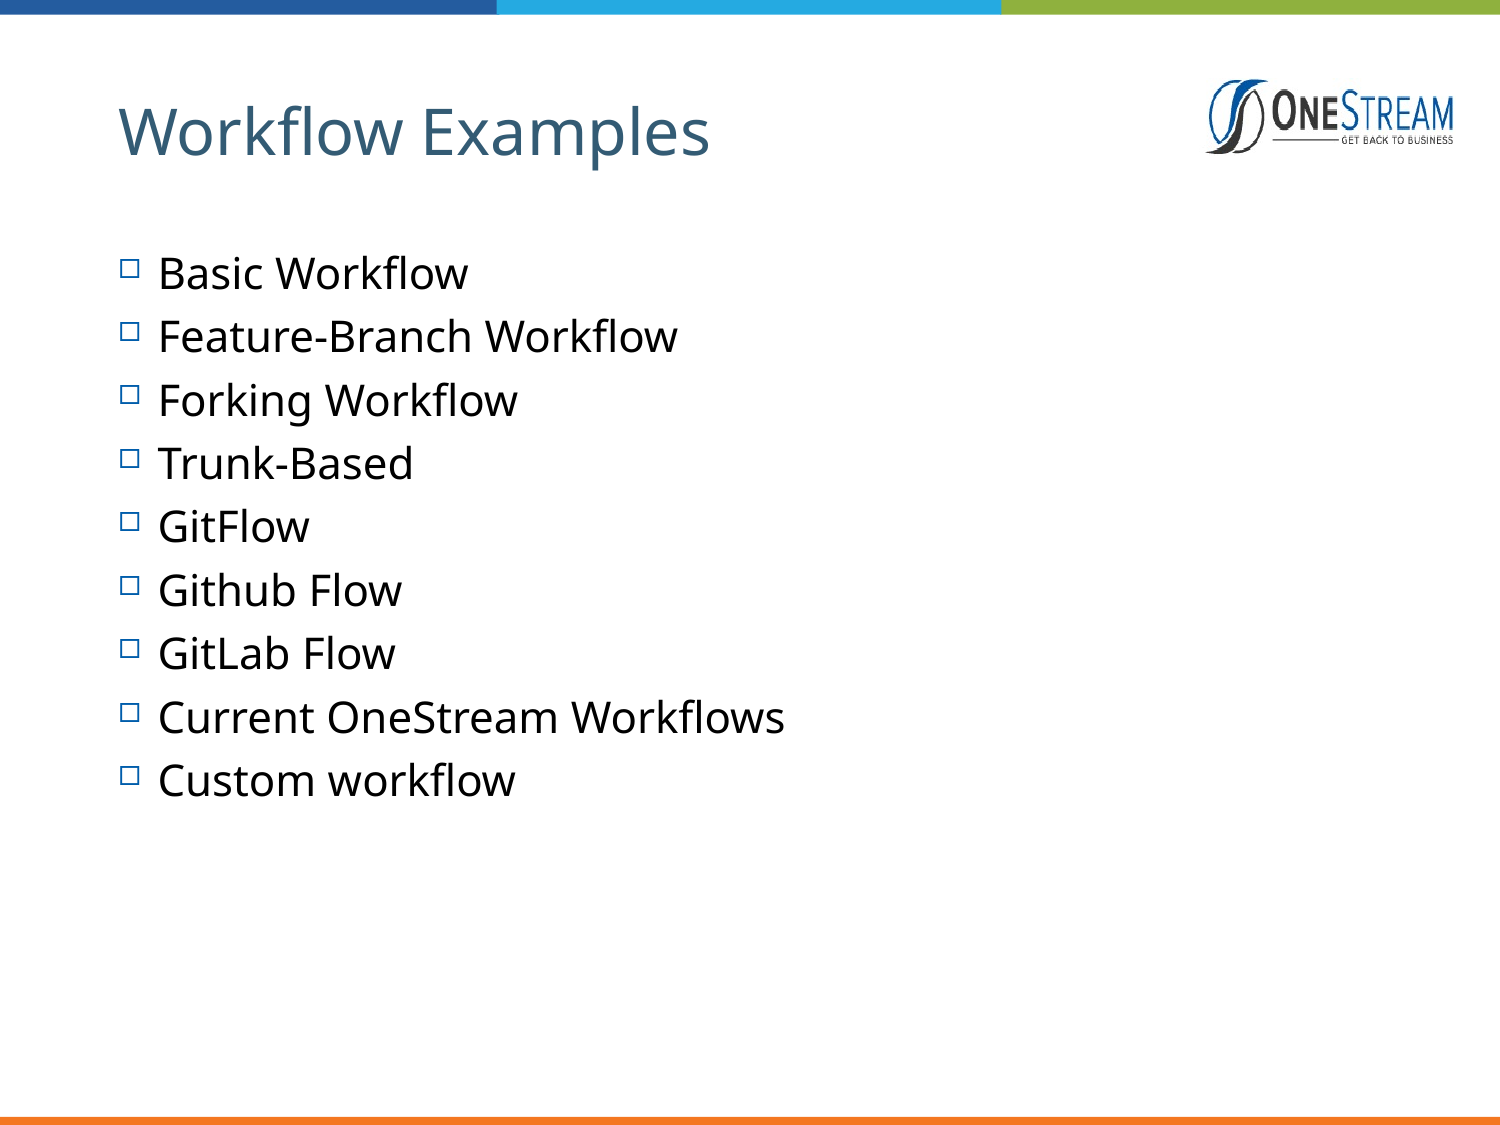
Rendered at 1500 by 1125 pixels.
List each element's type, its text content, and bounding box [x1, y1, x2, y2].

picture [1397, 78, 1456, 156]
title Workflow Examples [103, 59, 1397, 209]
list Basic Workflow Feature-Branch Workflow Forking Workflow Trunk-Based GitFlow Github Flow GitLab Flow Current OneStream Workflows Custom workflow [103, 238, 1397, 1014]
